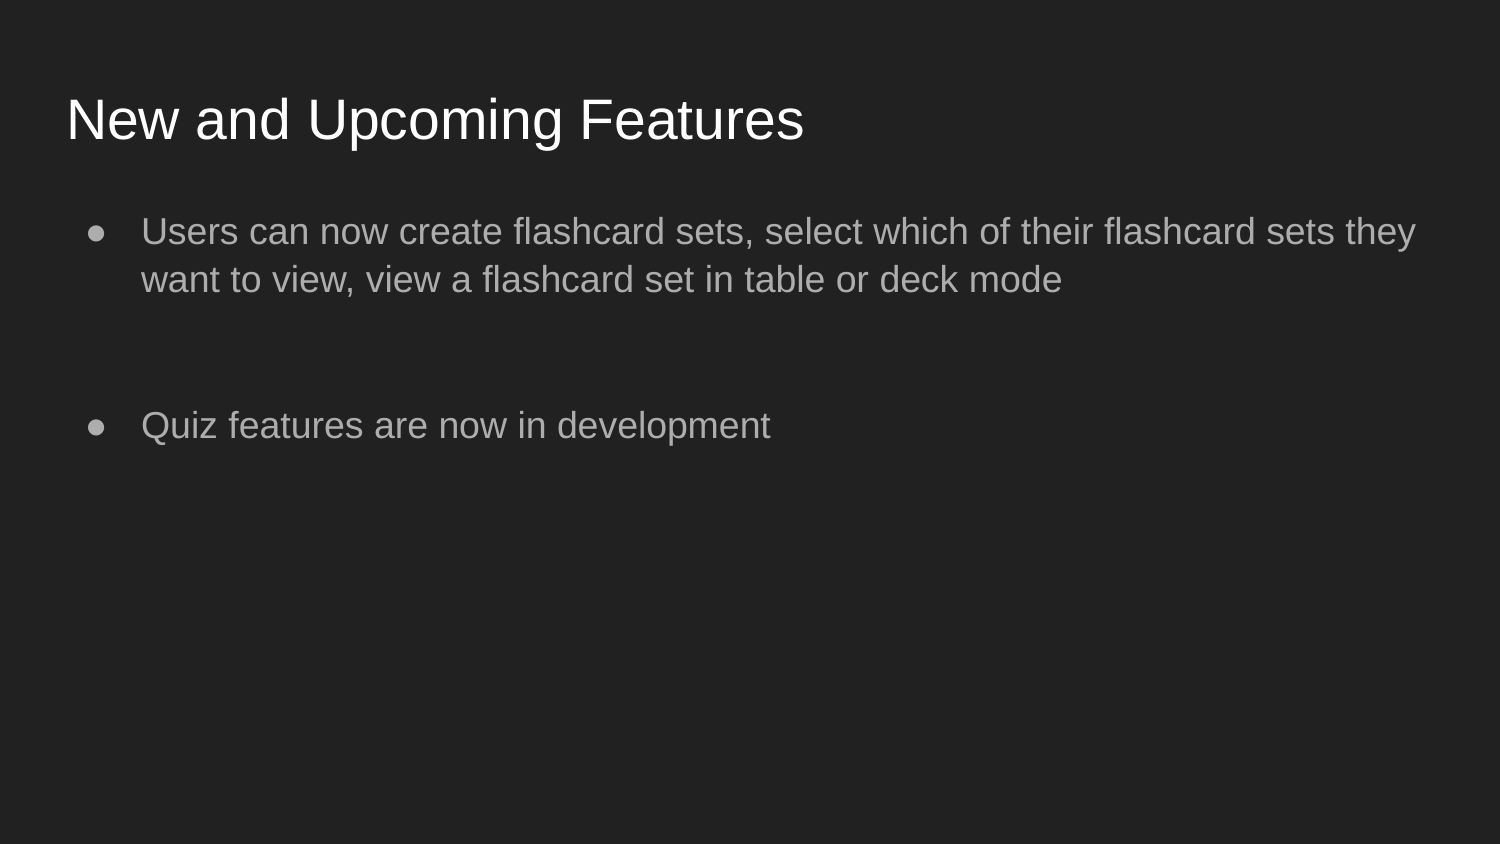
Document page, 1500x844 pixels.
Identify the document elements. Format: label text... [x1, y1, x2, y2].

title New and Upcoming Features [51, 72, 1449, 167]
list Users can now create flashcard sets, select which of their flashcard sets they want to view, view a flashcard set in table or deck mode Quiz features are now in development [51, 189, 1449, 750]
